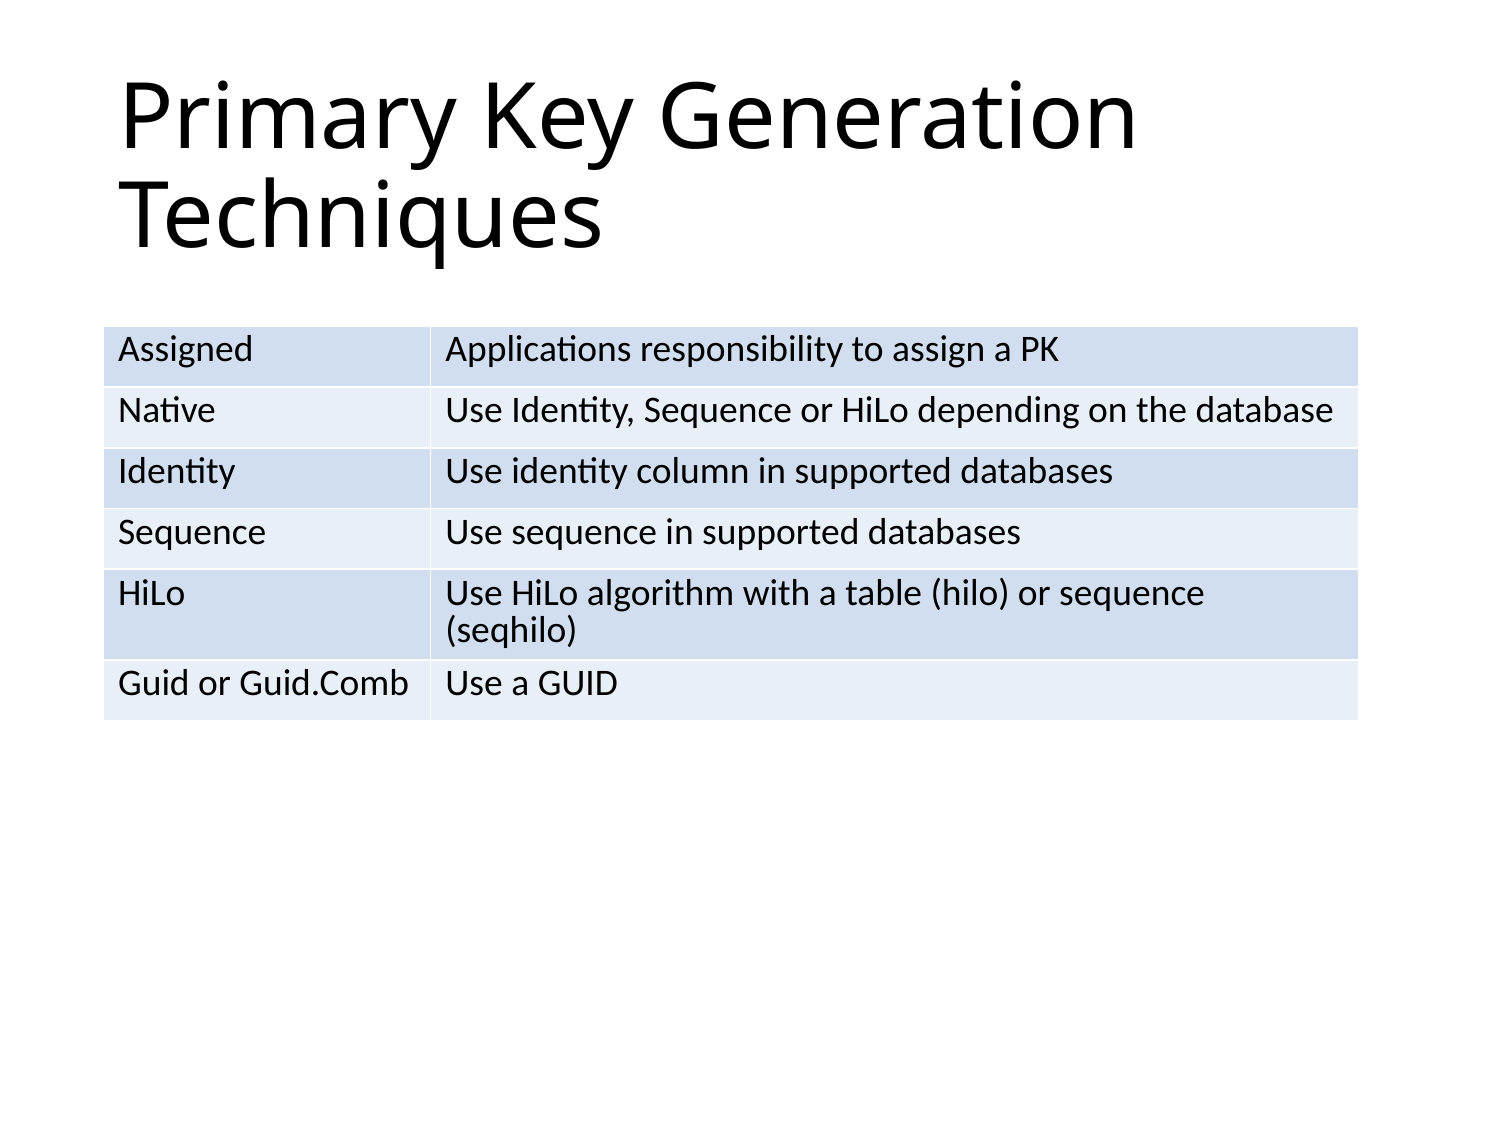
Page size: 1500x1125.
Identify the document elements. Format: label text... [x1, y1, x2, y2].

table_cell Use identity column in supported databases [431, 449, 1358, 508]
table_cell Guid or Guid.Comb [104, 661, 430, 720]
table_cell Use HiLo algorithm with a table (hilo) or sequence (seqhilo) [431, 570, 1358, 659]
table_cell Identity [104, 449, 430, 508]
table_header Assigned [104, 327, 430, 386]
table_cell Use sequence in supported databases [431, 509, 1358, 568]
table_cell HiLo [104, 570, 430, 659]
title Primary Key Generation Techniques [103, 59, 1397, 278]
table_cell Use Identity, Sequence or HiLo depending on the database [431, 388, 1358, 447]
table_header Applications responsibility to assign a PK [431, 327, 1358, 386]
table_cell Sequence [104, 509, 430, 568]
table_cell Native [104, 388, 430, 447]
table_cell Use a GUID [431, 661, 1358, 720]
